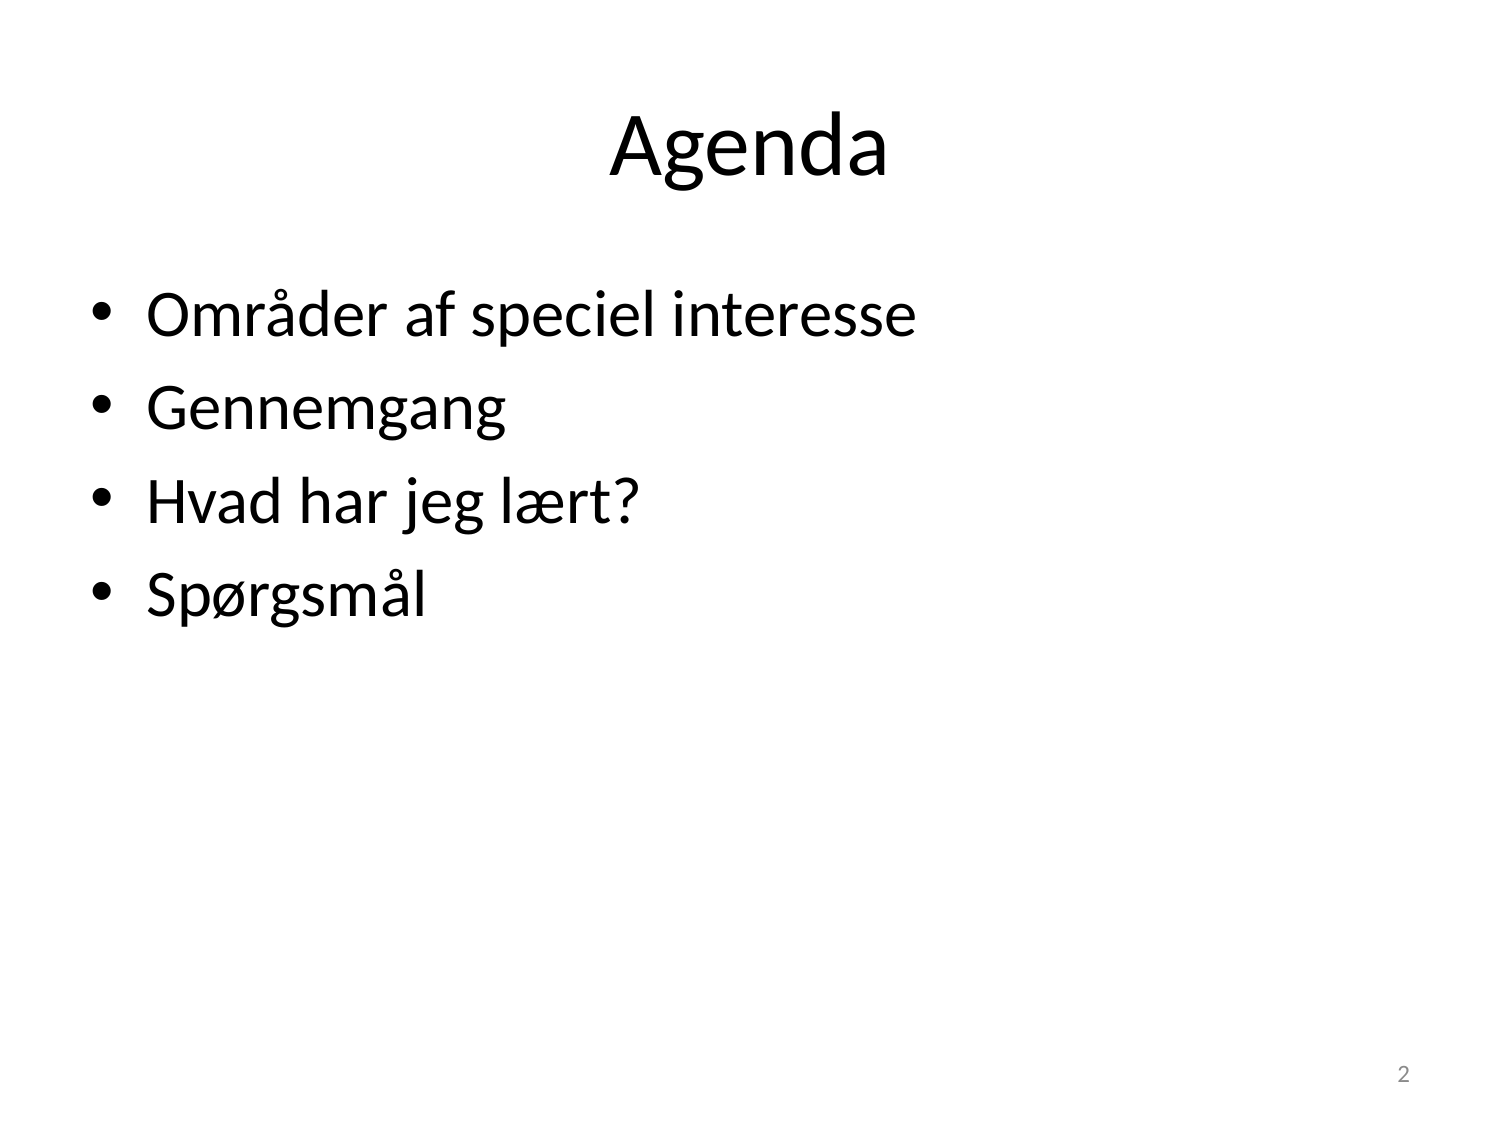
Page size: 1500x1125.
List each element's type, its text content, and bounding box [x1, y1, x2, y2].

list Områder af speciel interesse Gennemgang Hvad har jeg lært? Spørgsmål [74, 262, 1426, 1006]
title Agenda [74, 44, 1426, 233]
slide_number 2 [1074, 1042, 1425, 1103]
